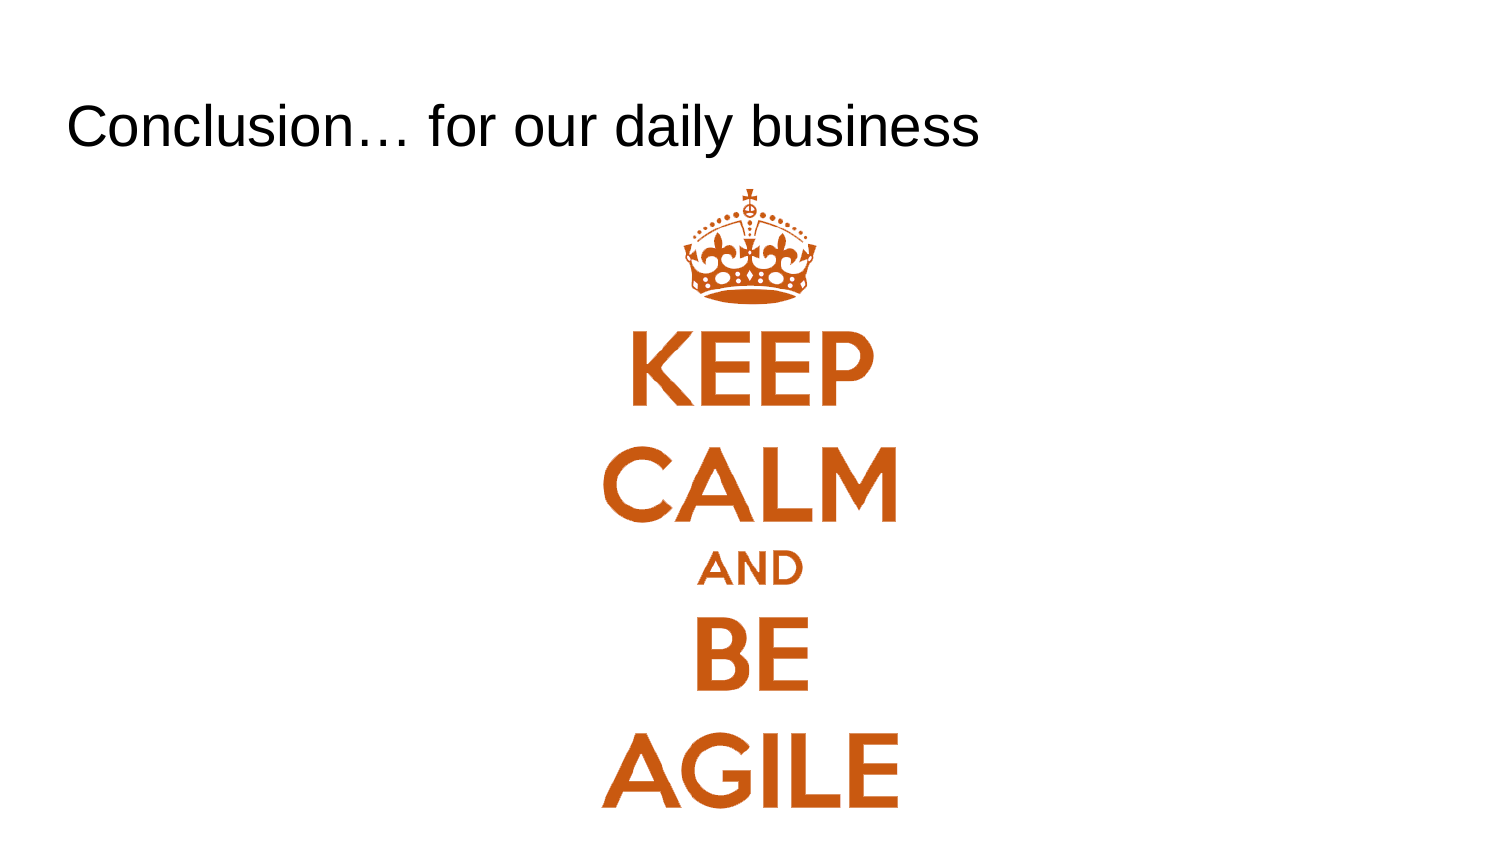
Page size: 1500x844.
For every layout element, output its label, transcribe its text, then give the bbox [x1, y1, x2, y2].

title Conclusion… for our daily business [51, 72, 1449, 167]
picture [459, 166, 1041, 844]
